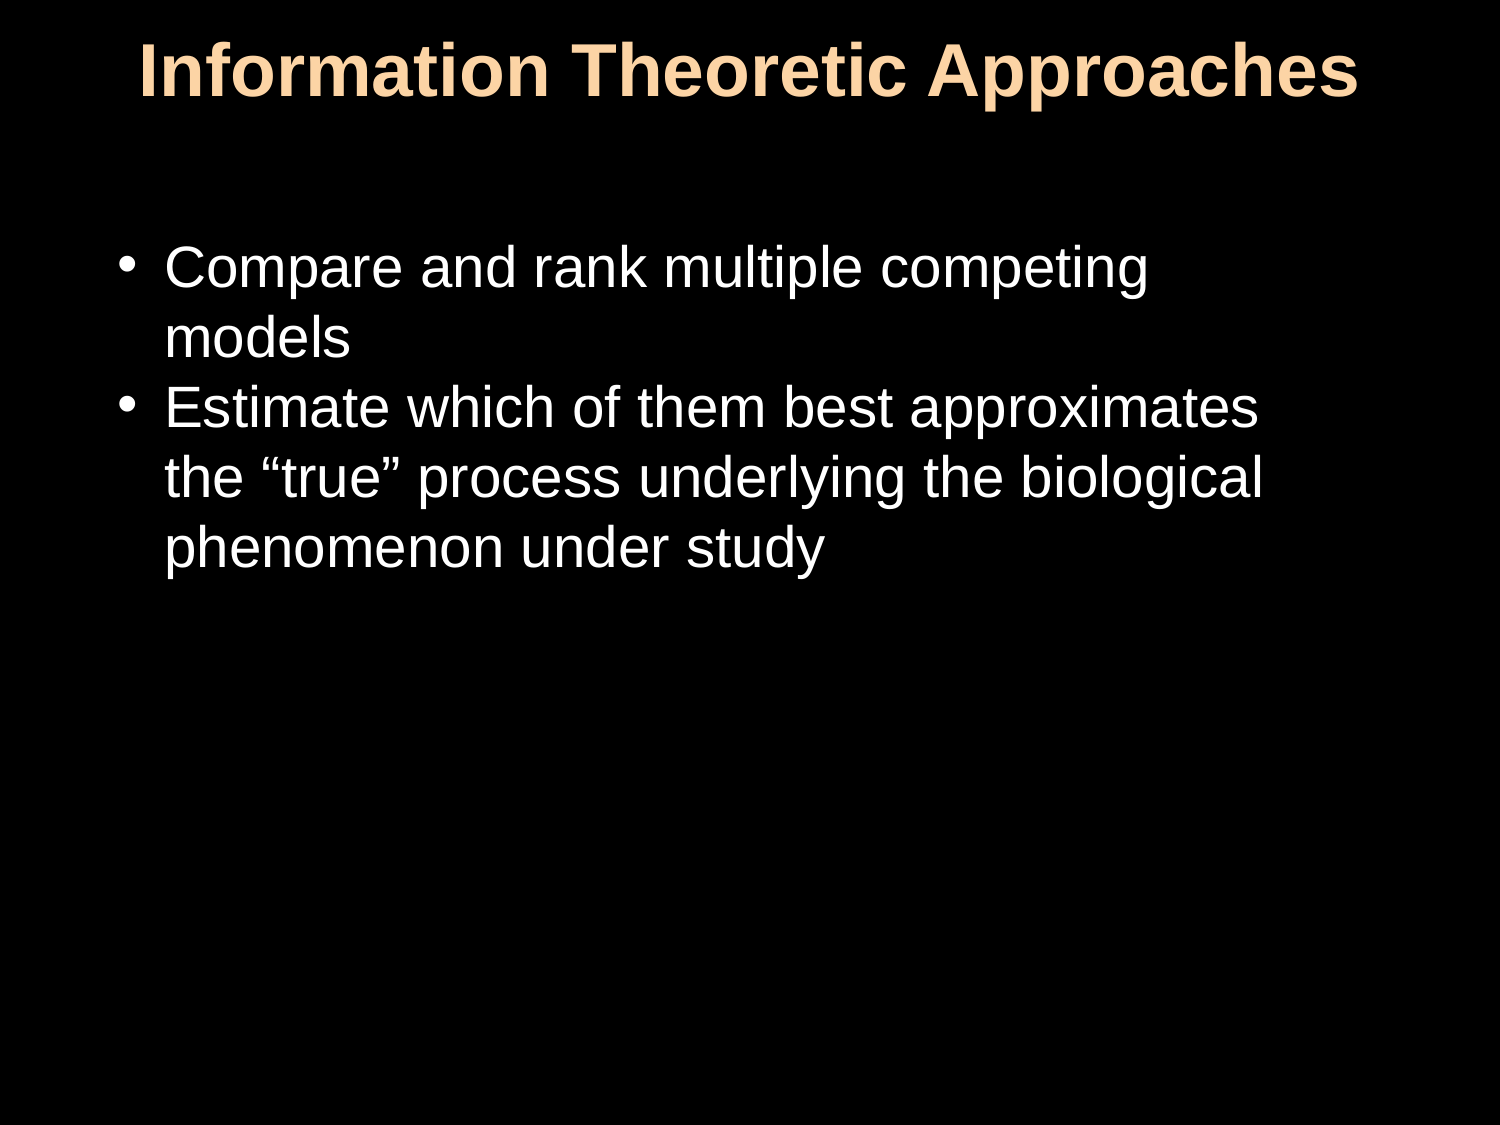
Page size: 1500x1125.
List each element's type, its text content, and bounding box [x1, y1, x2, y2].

text_box Compare and rank multiple competing models Estimate which of them best approximates the “true” process underlying the biological phenomenon under study [102, 221, 1332, 656]
text_box Information Theoretic Approaches [0, 14, 1500, 120]
